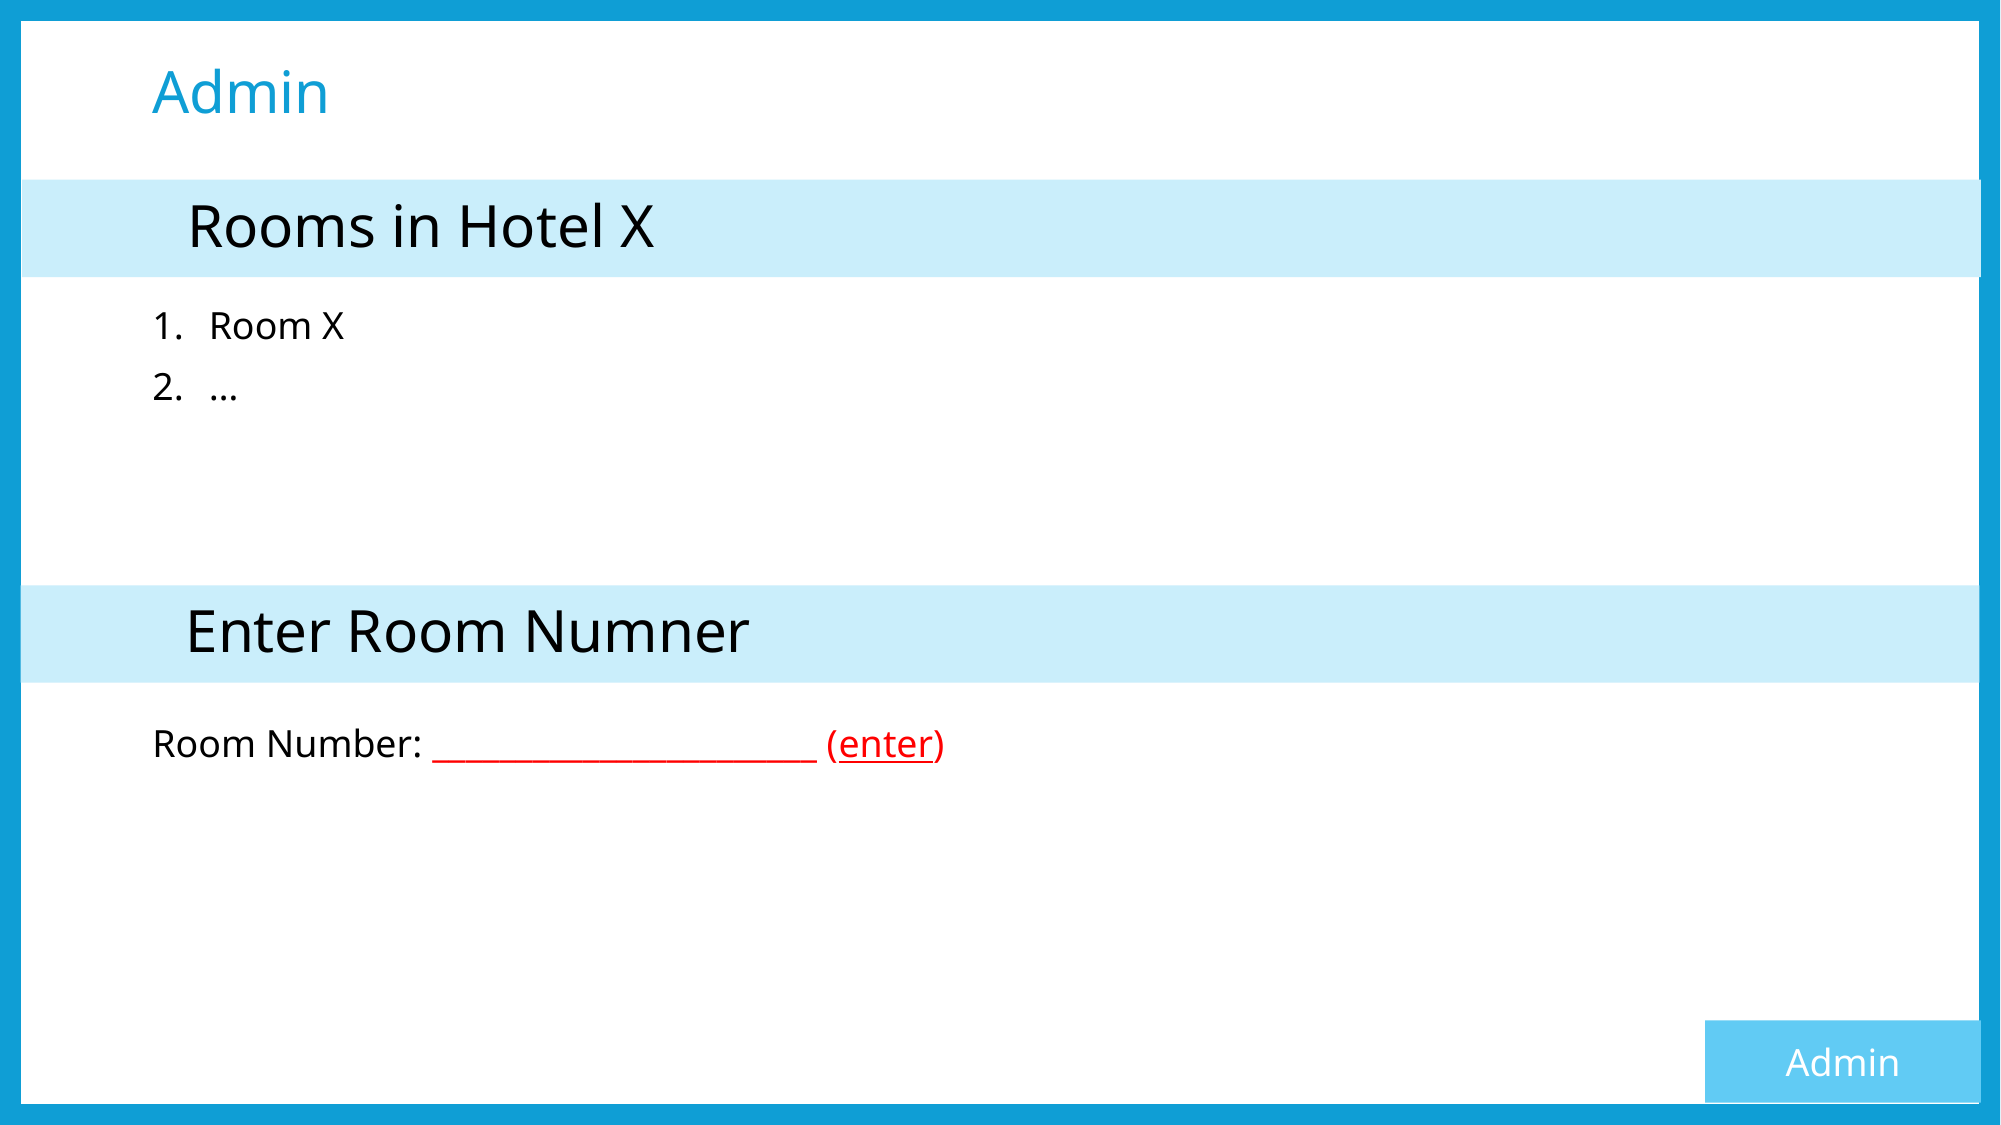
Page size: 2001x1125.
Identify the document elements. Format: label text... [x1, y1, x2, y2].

title Admin [137, 46, 1863, 144]
list Room Number: _______________________ (enter) [137, 713, 1863, 998]
list Rooms in Hotel X [22, 179, 1981, 278]
list Room X … [137, 299, 1863, 555]
list Enter Room Numner [20, 585, 1980, 683]
